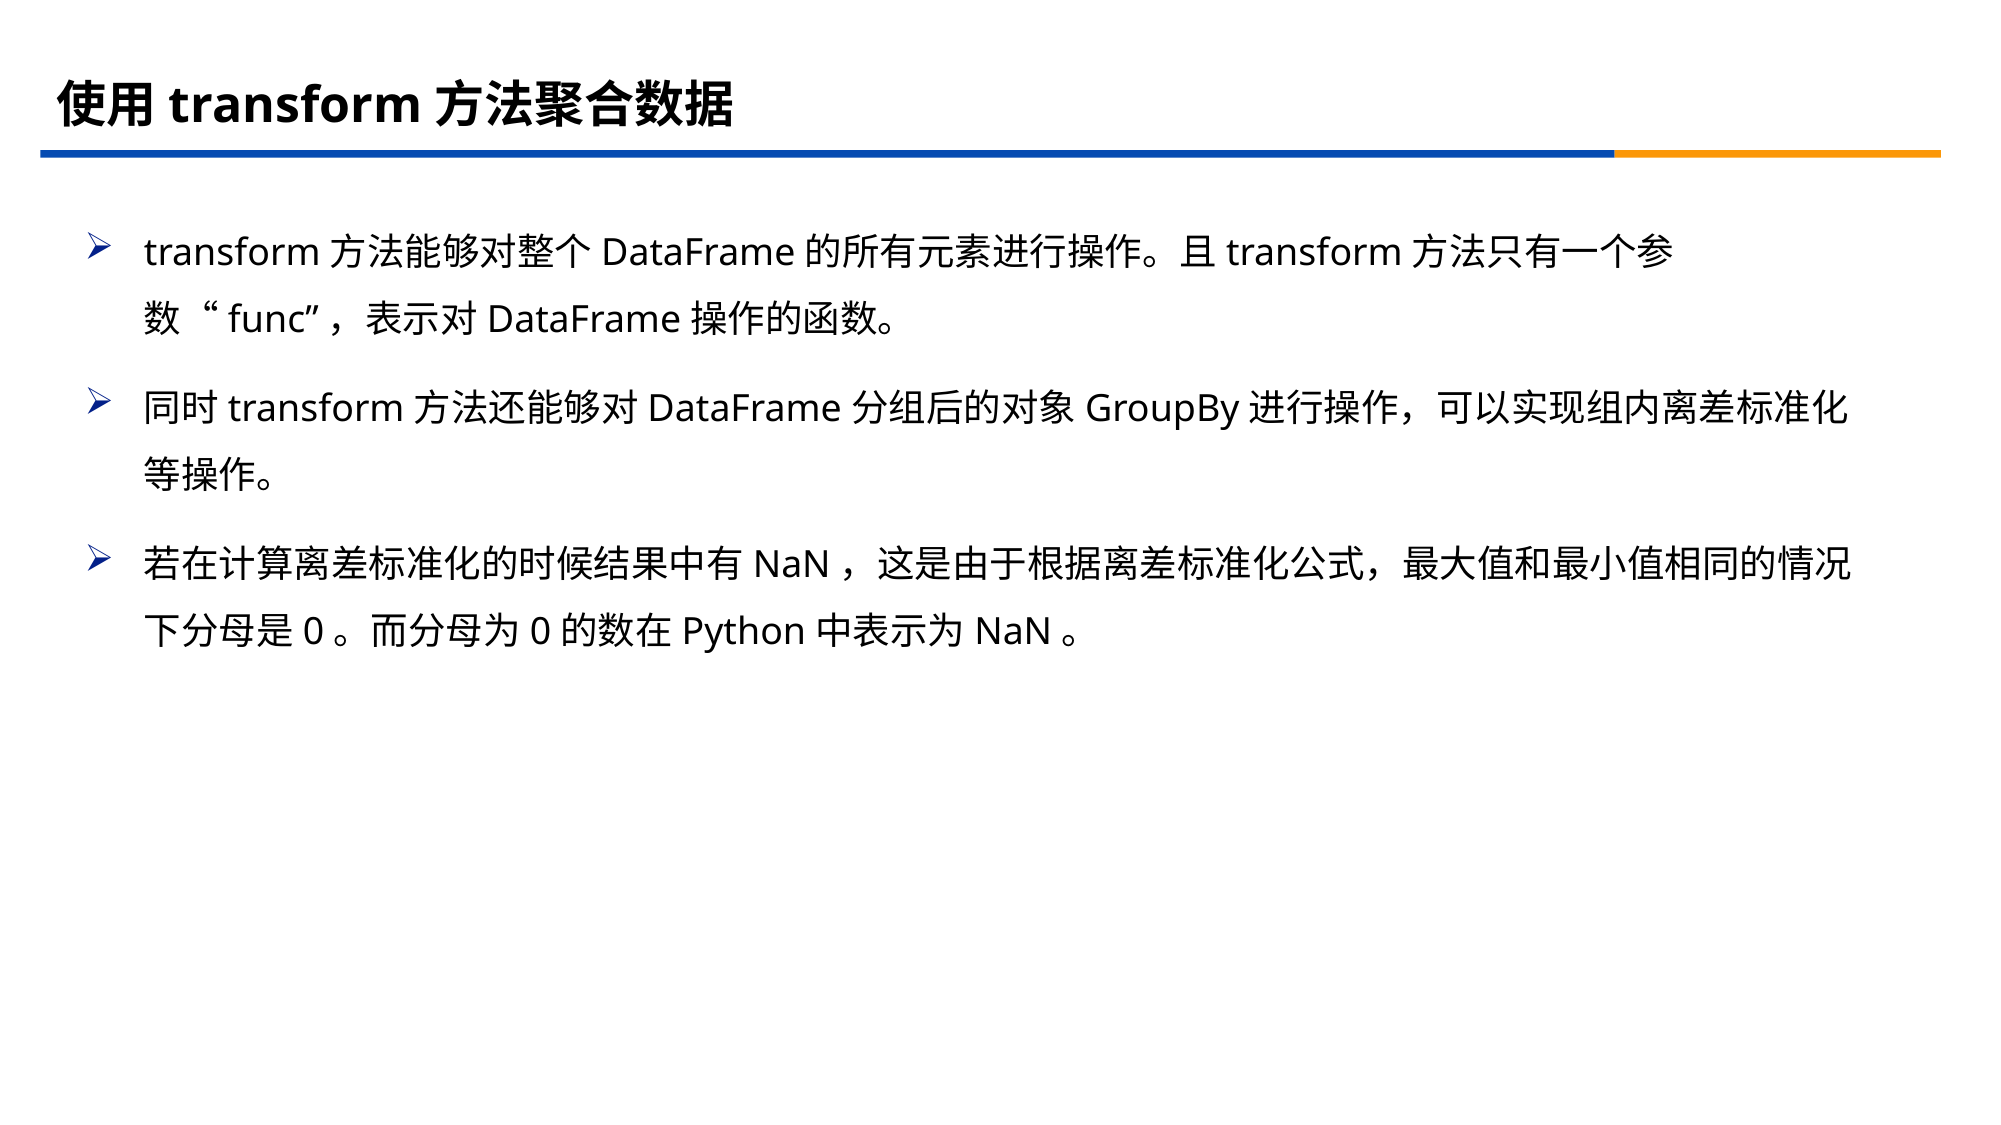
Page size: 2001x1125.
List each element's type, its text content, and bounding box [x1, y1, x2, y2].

list transform方法能够对整个DataFrame的所有元素进行操作。且transform方法只有一个参数“func”，表示对DataFrame操作的函数。 同时transform方法还能够对DataFrame分组后的对象GroupBy进行操作，可以实现组内离差标准化等操作。 若在计算离差标准化的时候结果中有NaN，这是由于根据离差标准化公式，最大值和最小值相同的情况下分母是0。而分母为0的数在Python中表示为NaN。 [69, 197, 1892, 1005]
title 使用transform方法聚合数据 [41, 58, 1843, 146]
